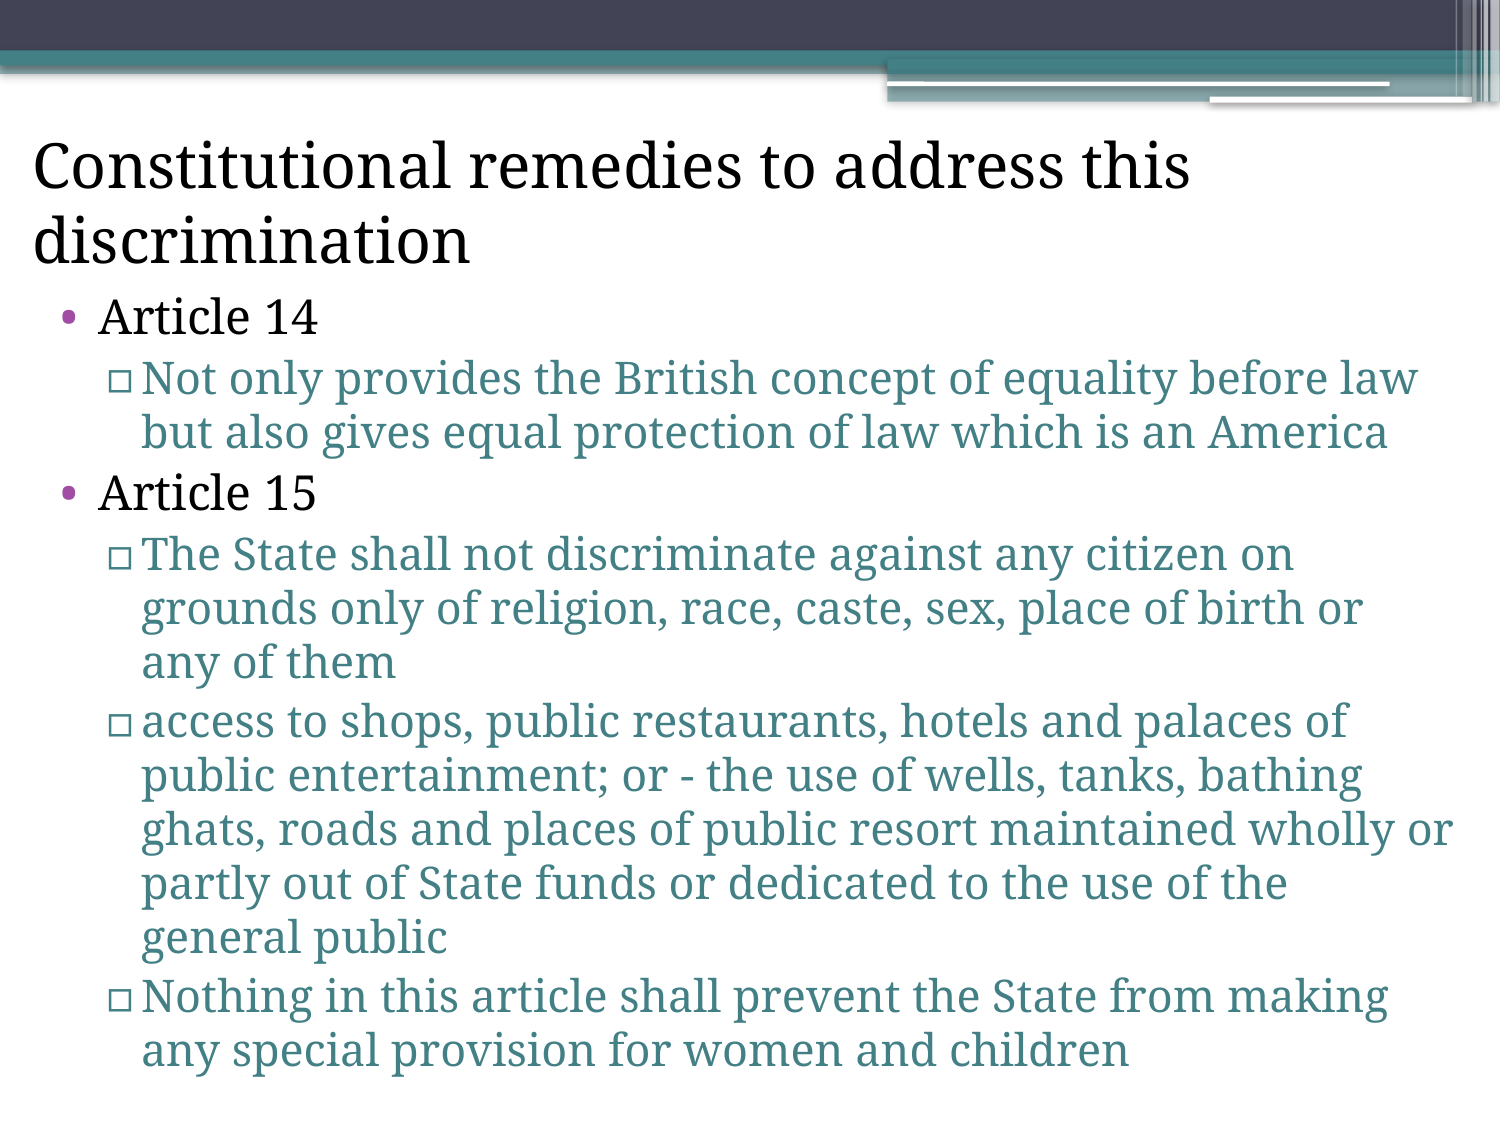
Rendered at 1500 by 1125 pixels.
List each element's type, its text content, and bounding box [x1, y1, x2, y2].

title Constitutional remedies to address this discrimination [17, 113, 1427, 289]
list Article 14 Not only provides the British concept of equality before law but also gives equal protection of law which is an America Article 15 The State shall not discriminate against any citizen on grounds only of religion, race, caste, sex, place of birth or any of them access to shops, public restaurants, hotels and palaces of public entertainment; or - the use of wells, tanks, bathing ghats, roads and places of public resort maintained wholly or partly out of State funds or dedicated to the use of the general public Nothing in this article shall prevent the State from making any special provision for women and children [29, 278, 1471, 1094]
